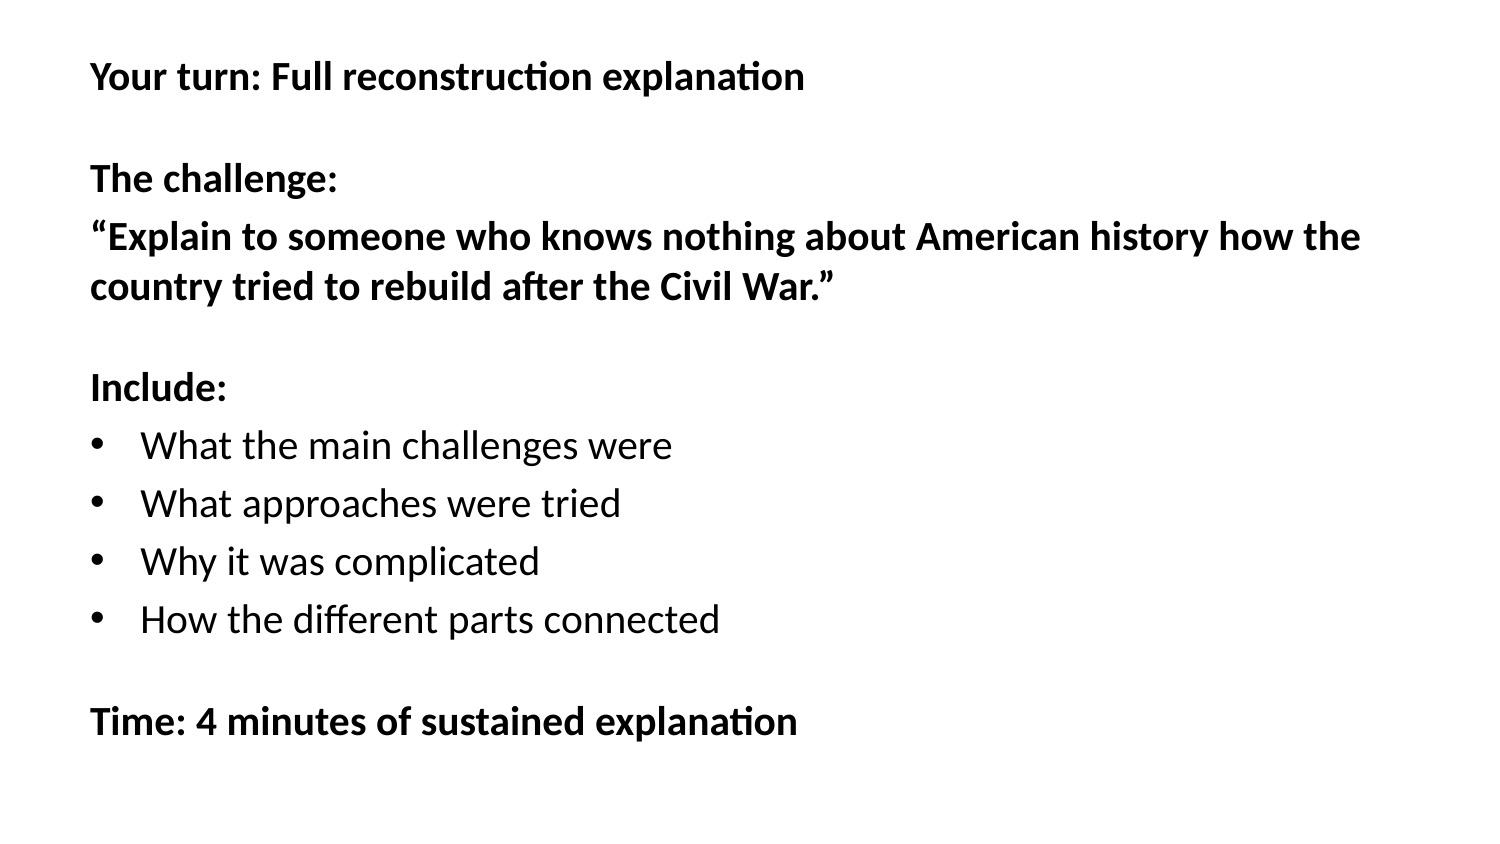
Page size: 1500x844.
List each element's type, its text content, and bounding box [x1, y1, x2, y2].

list Your turn: Full reconstruction explanation The challenge: “Explain to someone who knows nothing about American history how the country tried to rebuild after the Civil War.” Include: What the main challenges were What approaches were tried Why it was complicated How the different parts connected Time: 4 minutes of sustained explanation [75, 41, 1425, 754]
